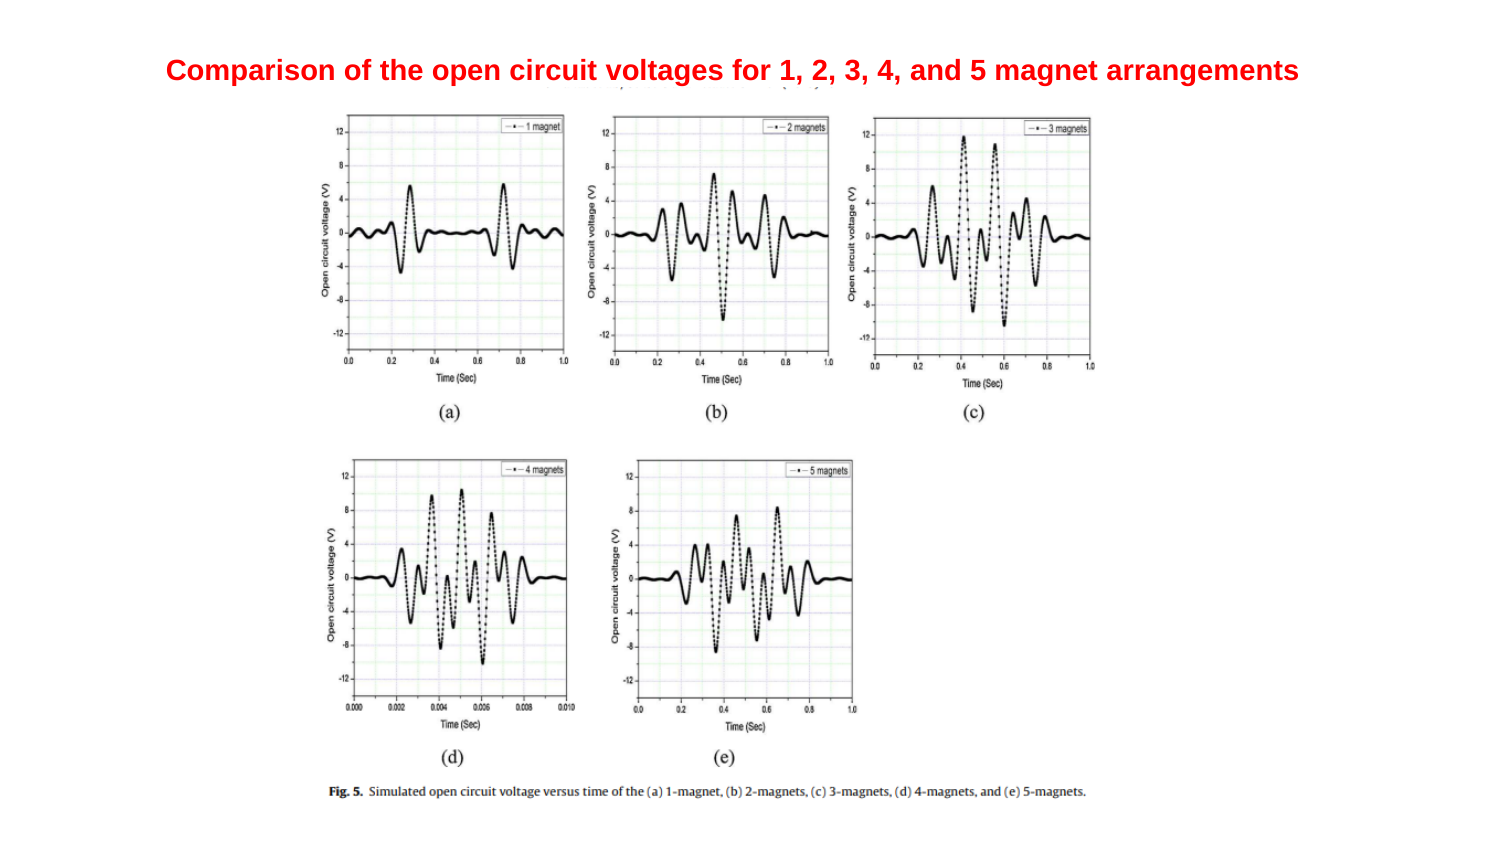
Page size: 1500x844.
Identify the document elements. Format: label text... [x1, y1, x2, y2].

picture [290, 87, 1128, 809]
text_box Comparison of the open circuit voltages for 1, 2, 3, 4, and 5 magnet arrangements [77, 36, 1390, 102]
